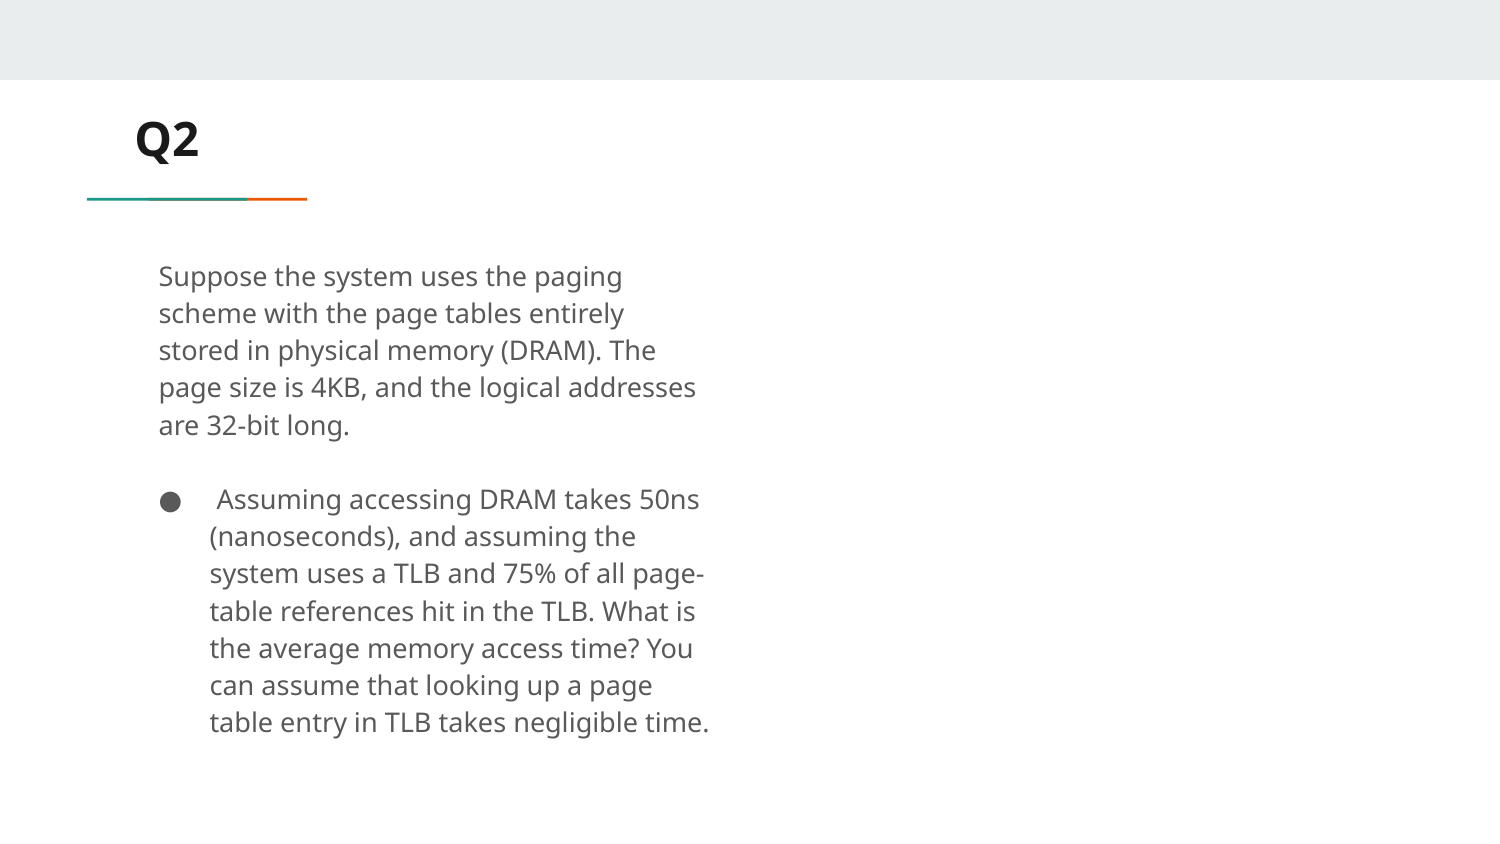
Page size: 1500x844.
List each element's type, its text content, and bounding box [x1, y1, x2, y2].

title Q2 [119, 93, 1381, 182]
list Suppose the system uses the paging scheme with the page tables entirely stored in physical memory (DRAM). The page size is 4KB, and the logical addresses are 32-bit long. Assuming accessing DRAM takes 50ns (nanoseconds), and assuming the system uses a TLB and 75% of all page-table references hit in the TLB. What is the average memory access time? You can assume that looking up a page table entry in TLB takes negligible time. [119, 239, 725, 793]
